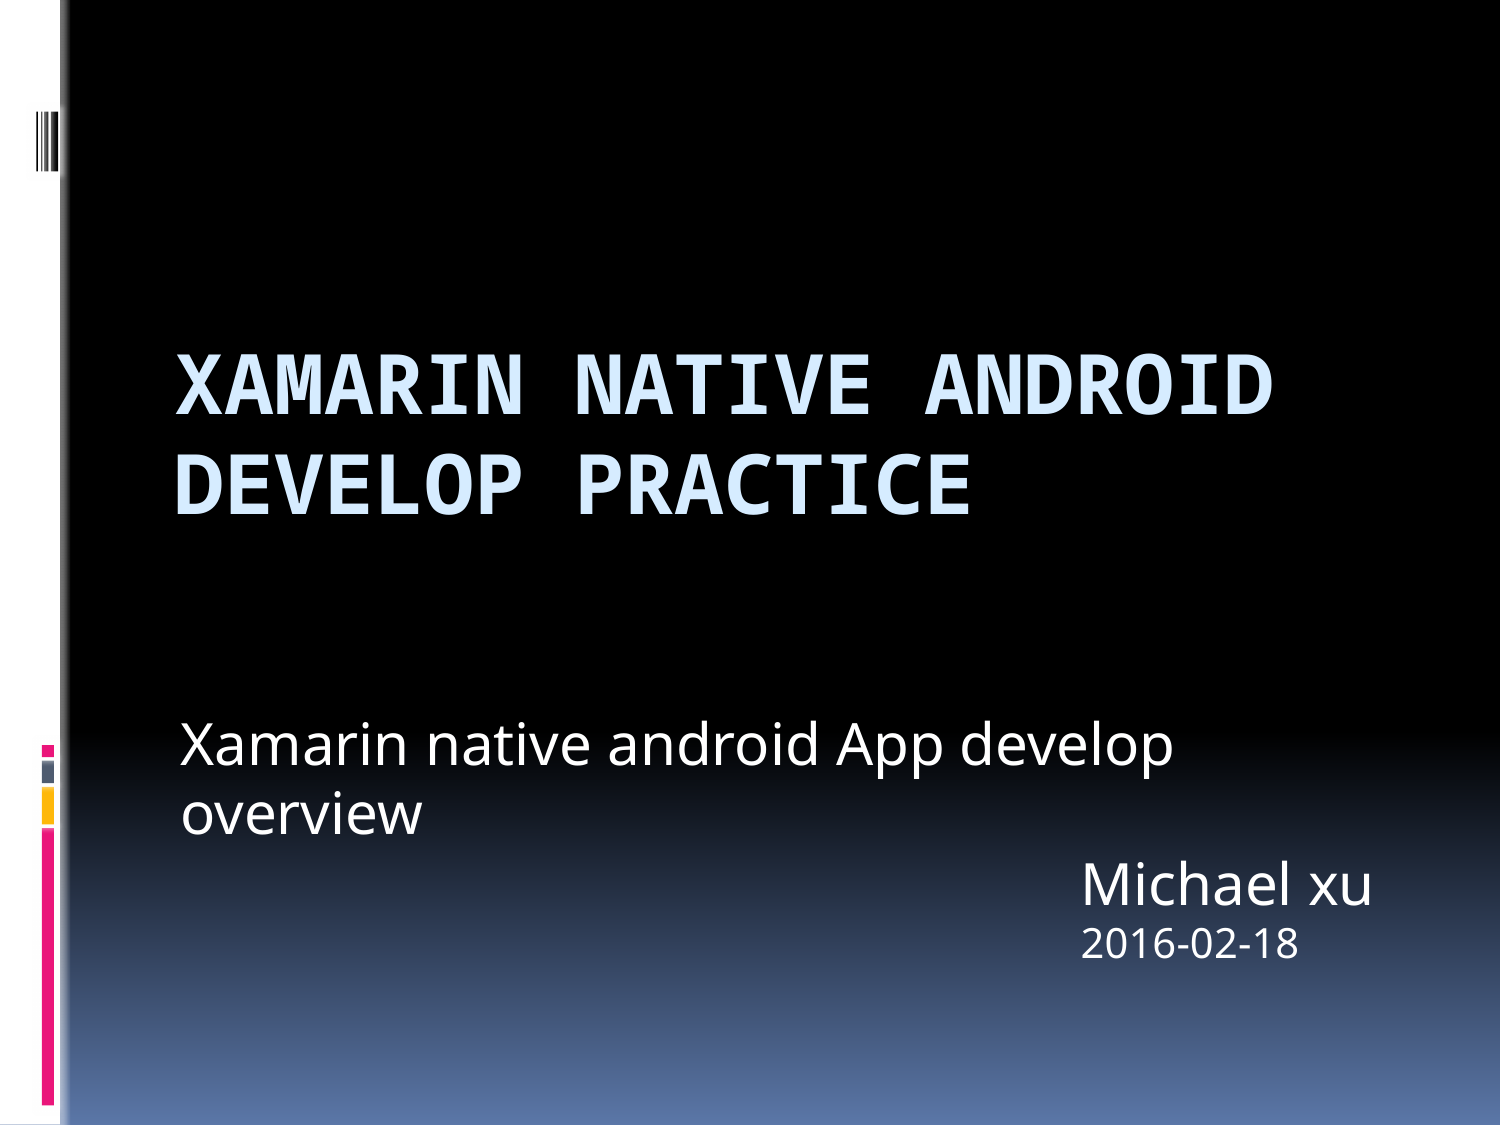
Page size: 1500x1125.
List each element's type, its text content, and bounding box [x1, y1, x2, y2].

title Xamarin Native android Develop practice [159, 323, 1435, 648]
subtitle Xamarin native android App develop overview Michael xu 2016-02-18 [164, 726, 1439, 974]
